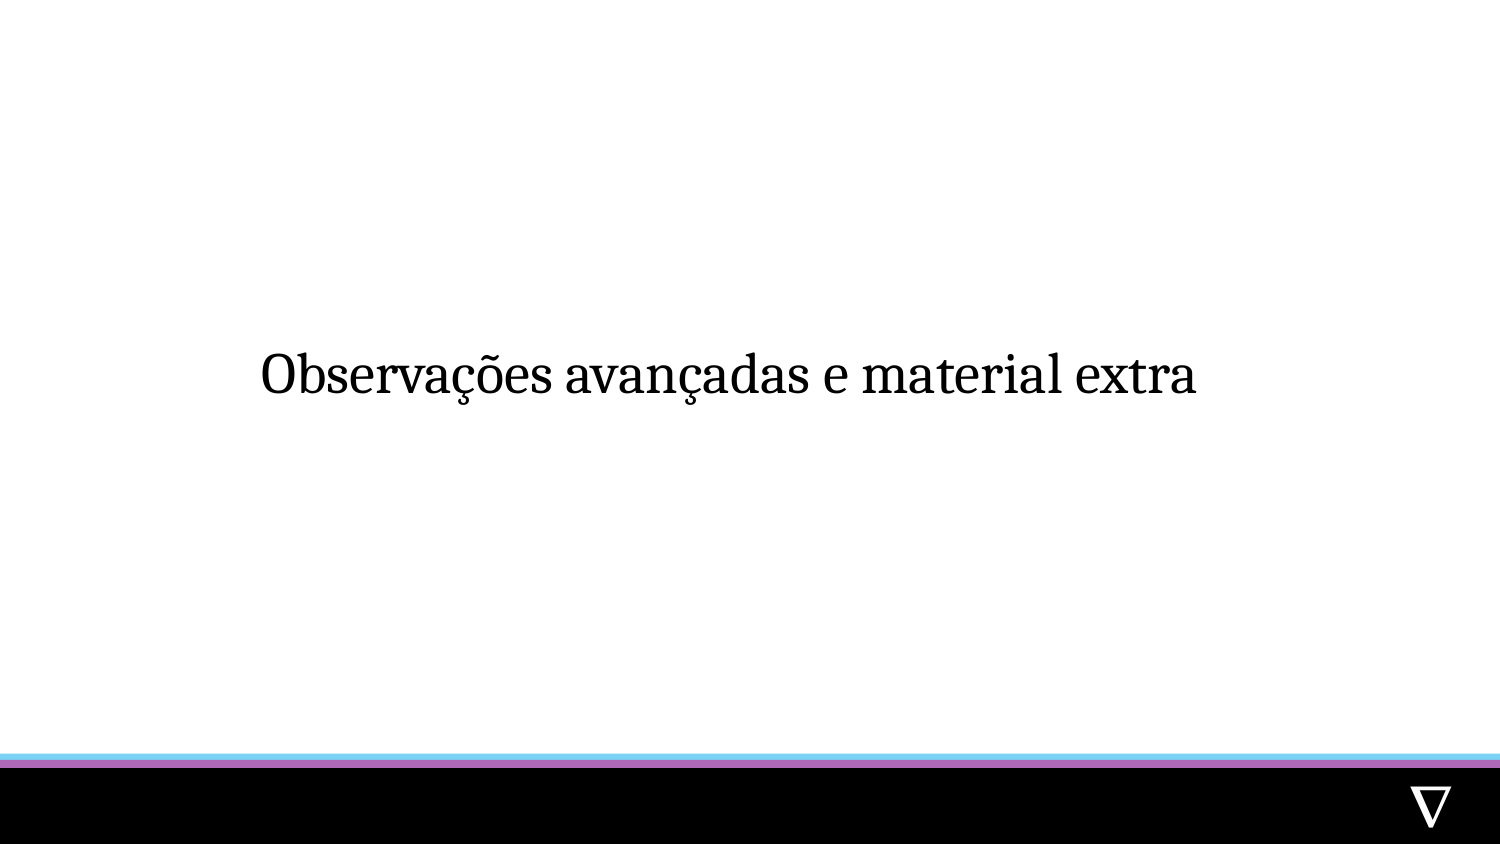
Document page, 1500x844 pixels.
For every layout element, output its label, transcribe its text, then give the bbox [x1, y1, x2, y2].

picture [1405, 781, 1455, 831]
title Observações avançadas e material extra [31, 320, 1429, 415]
